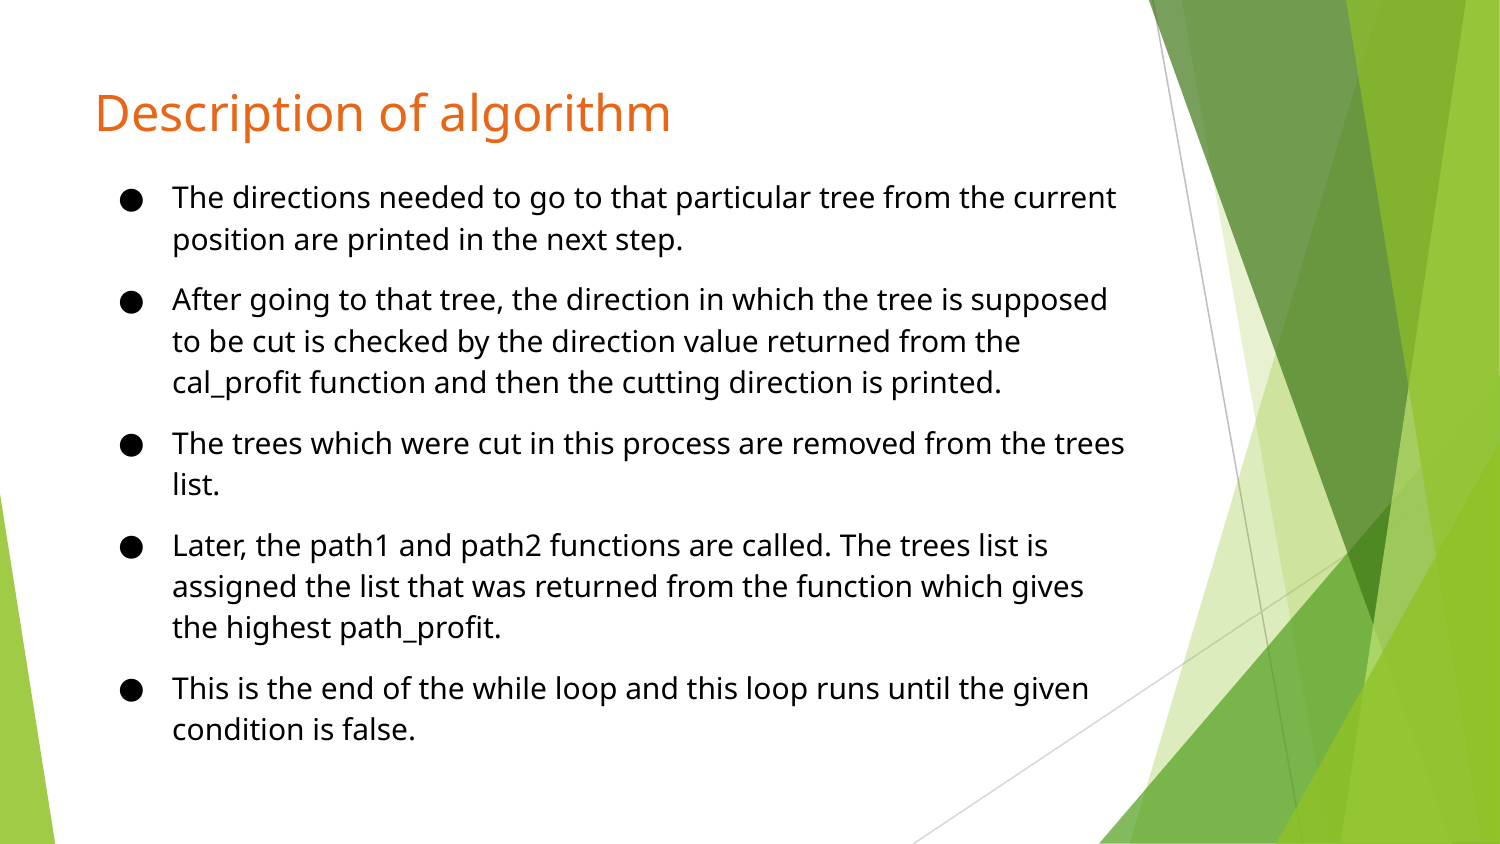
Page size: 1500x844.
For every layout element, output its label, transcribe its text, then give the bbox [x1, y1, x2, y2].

title Description of algorithm The directions needed to go to that particular tree from the current position are printed in the next step. After going to that tree, the direction in which the tree is supposed to be cut is checked by the direction value returned from the cal_profit function and then the cutting direction is printed. The trees which were cut in this process are removed from the trees list. Later, the path1 and path2 functions are called. The trees list is assigned the list that was returned from the function which gives the highest path_profit. This is the end of the while loop and this loop runs until the given condition is false. [83, 75, 1141, 754]
